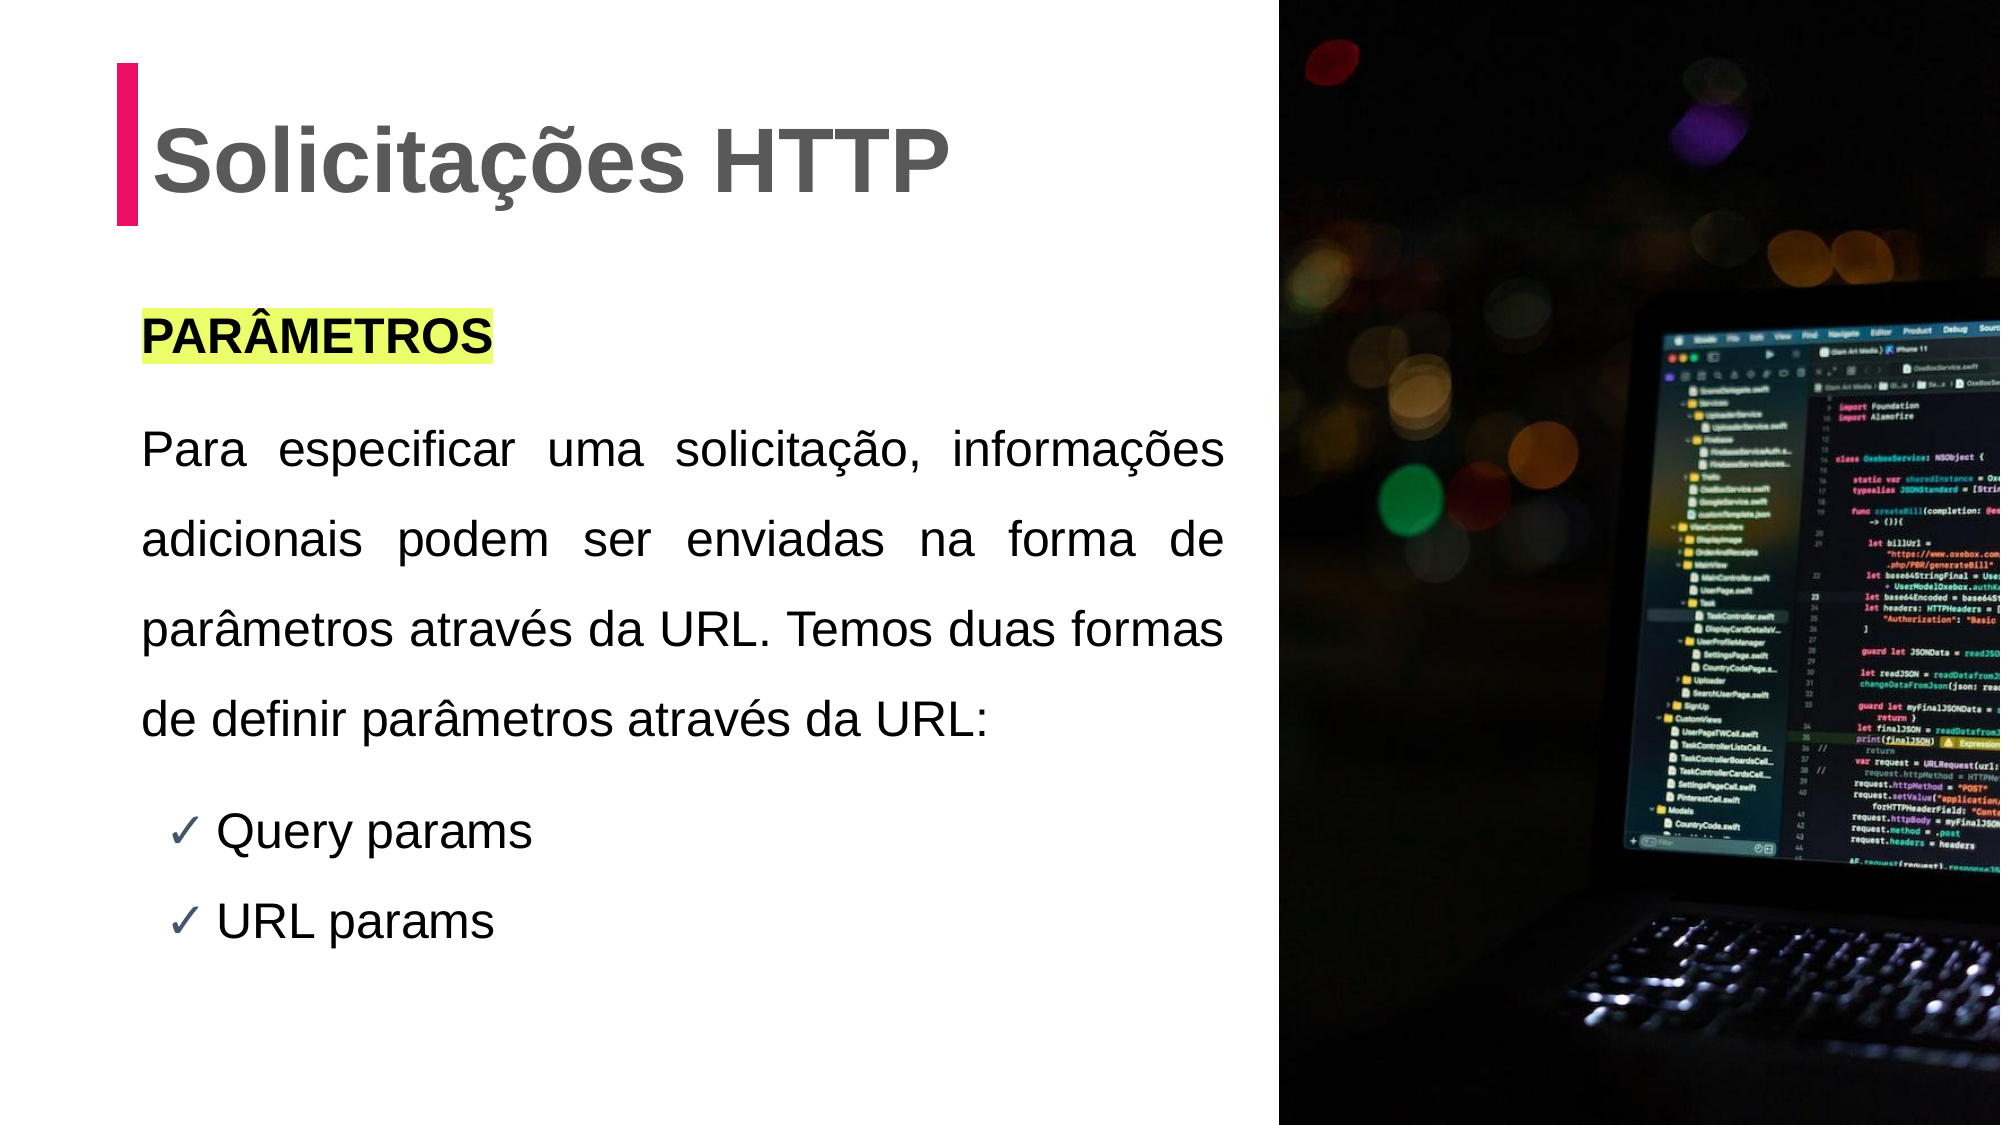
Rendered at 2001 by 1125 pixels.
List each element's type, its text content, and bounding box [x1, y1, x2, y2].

text_box PARÂMETROS Para especificar uma solicitação, informações adicionais podem ser enviadas na forma de parâmetros através da URL. Temos duas formas de definir parâmetros através da URL: Query params URL params [126, 258, 1241, 964]
title Solicitações HTTP [137, 78, 1273, 247]
picture [1278, 0, 2000, 1125]
picture [117, 63, 138, 226]
